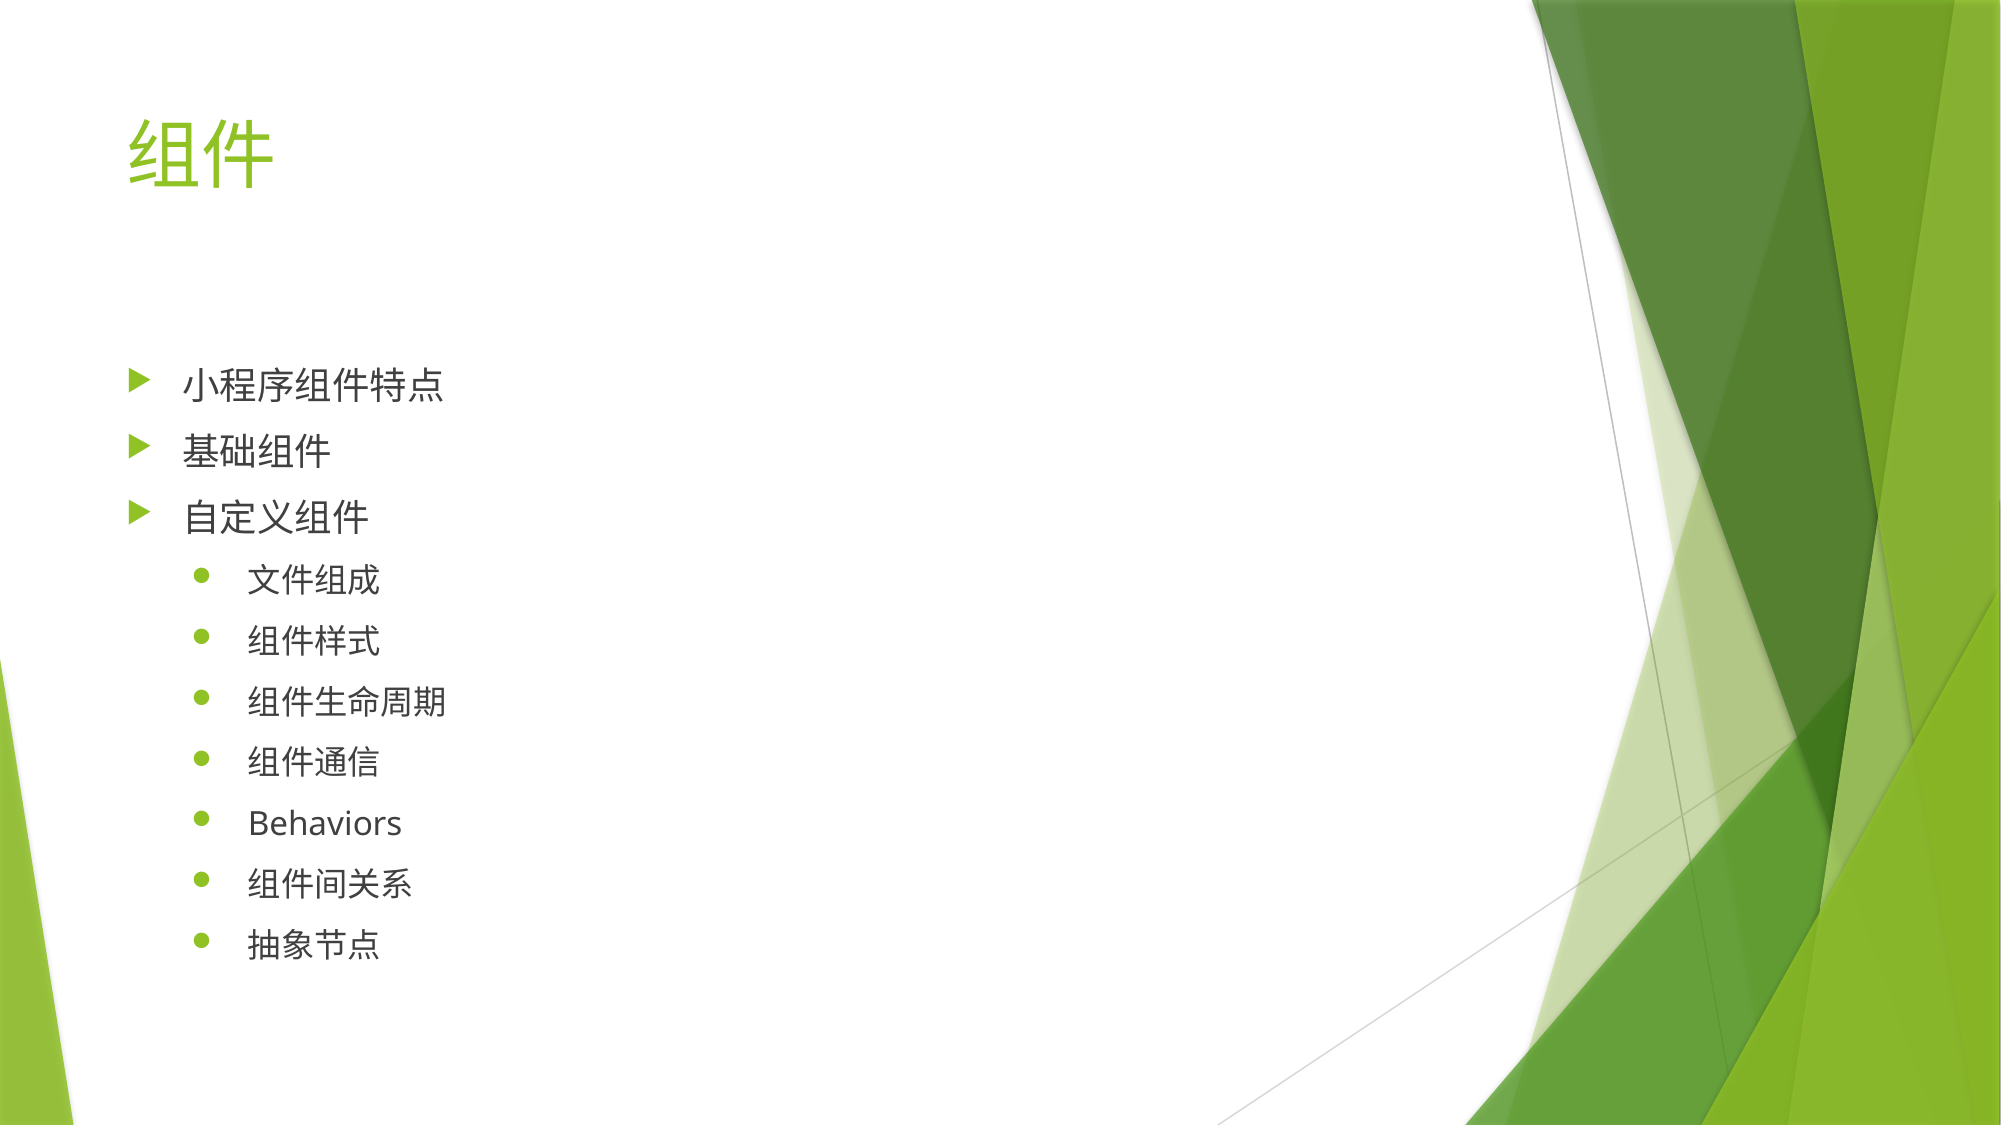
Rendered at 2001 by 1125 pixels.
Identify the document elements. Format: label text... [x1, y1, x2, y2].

list 小程序组件特点 基础组件 自定义组件 文件组成 组件样式 组件生命周期 组件通信 Behaviors 组件间关系 抽象节点 [111, 354, 1522, 992]
title 组件 [111, 99, 1522, 317]
